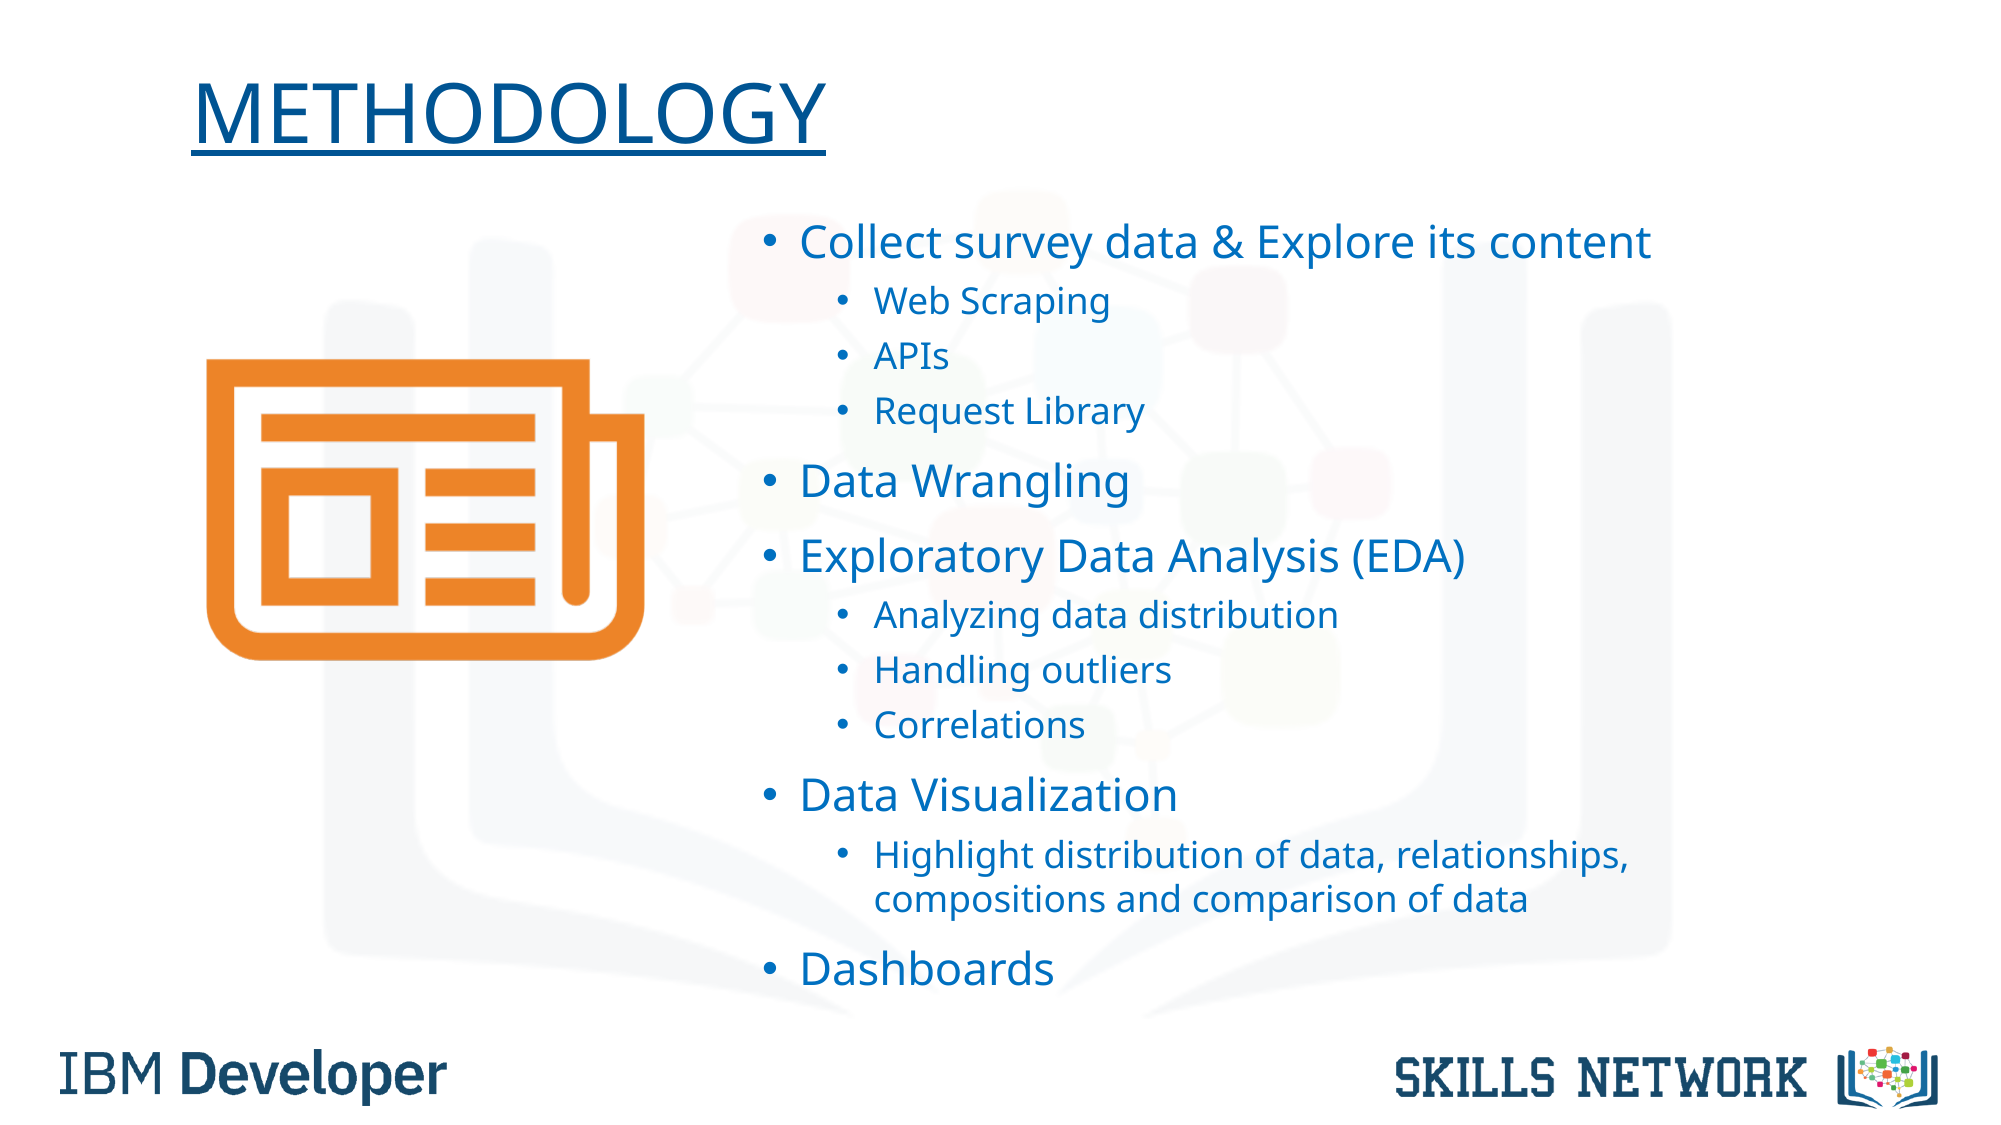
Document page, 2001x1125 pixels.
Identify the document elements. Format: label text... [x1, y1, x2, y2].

picture [55, 1045, 459, 1108]
list Collect survey data & Explore its content Web Scraping APIs Request Library Data Wrangling Exploratory Data Analysis (EDA) Analyzing data distribution Handling outliers Correlations Data Visualization Highlight distribution of data, relationships, compositions and comparison of data Dashboards [747, 205, 1837, 1010]
text_box METHODOLOGY [176, 59, 1457, 174]
picture [163, 260, 688, 786]
picture [1390, 1045, 1945, 1111]
